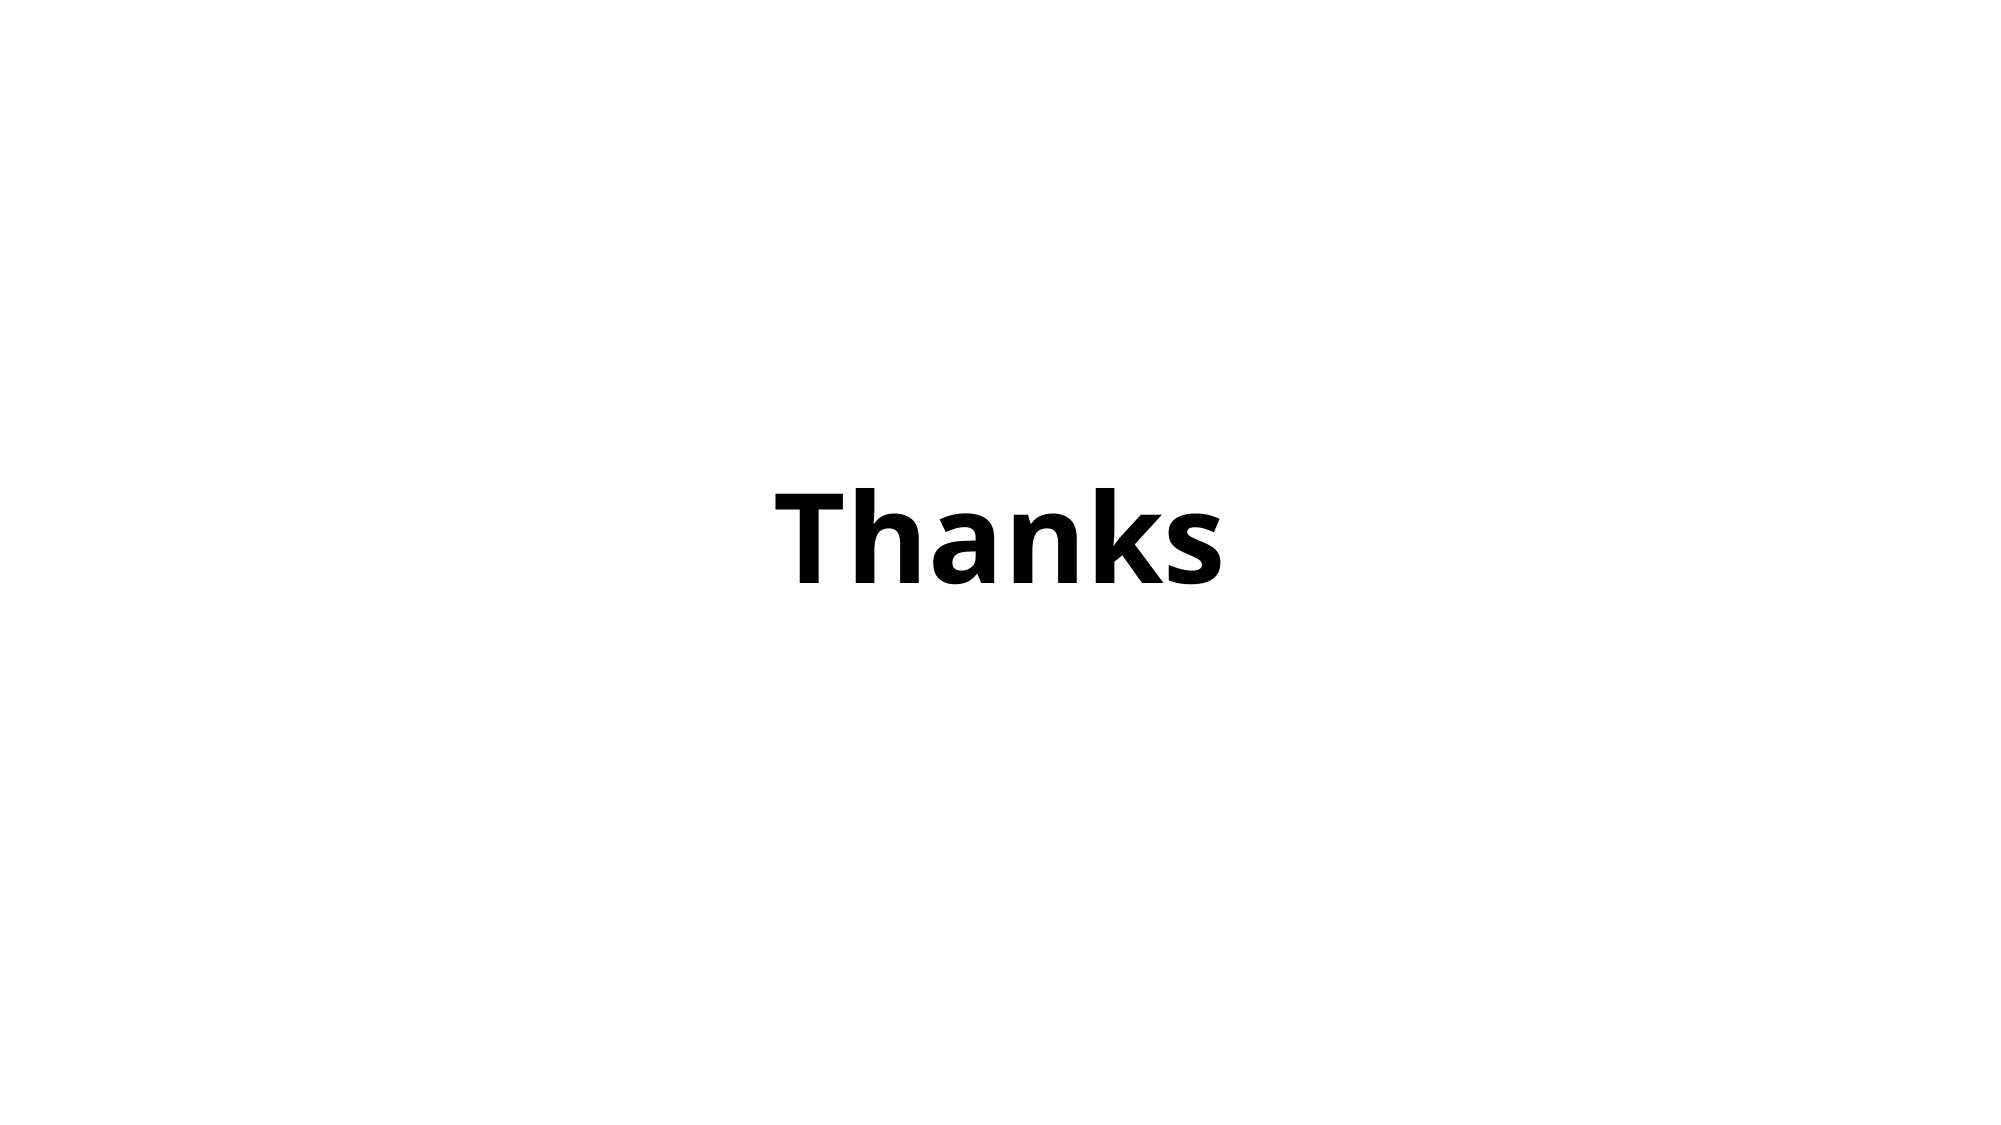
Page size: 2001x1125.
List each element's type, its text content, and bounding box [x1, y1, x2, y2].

text_box Thanks [0, 450, 2000, 616]
